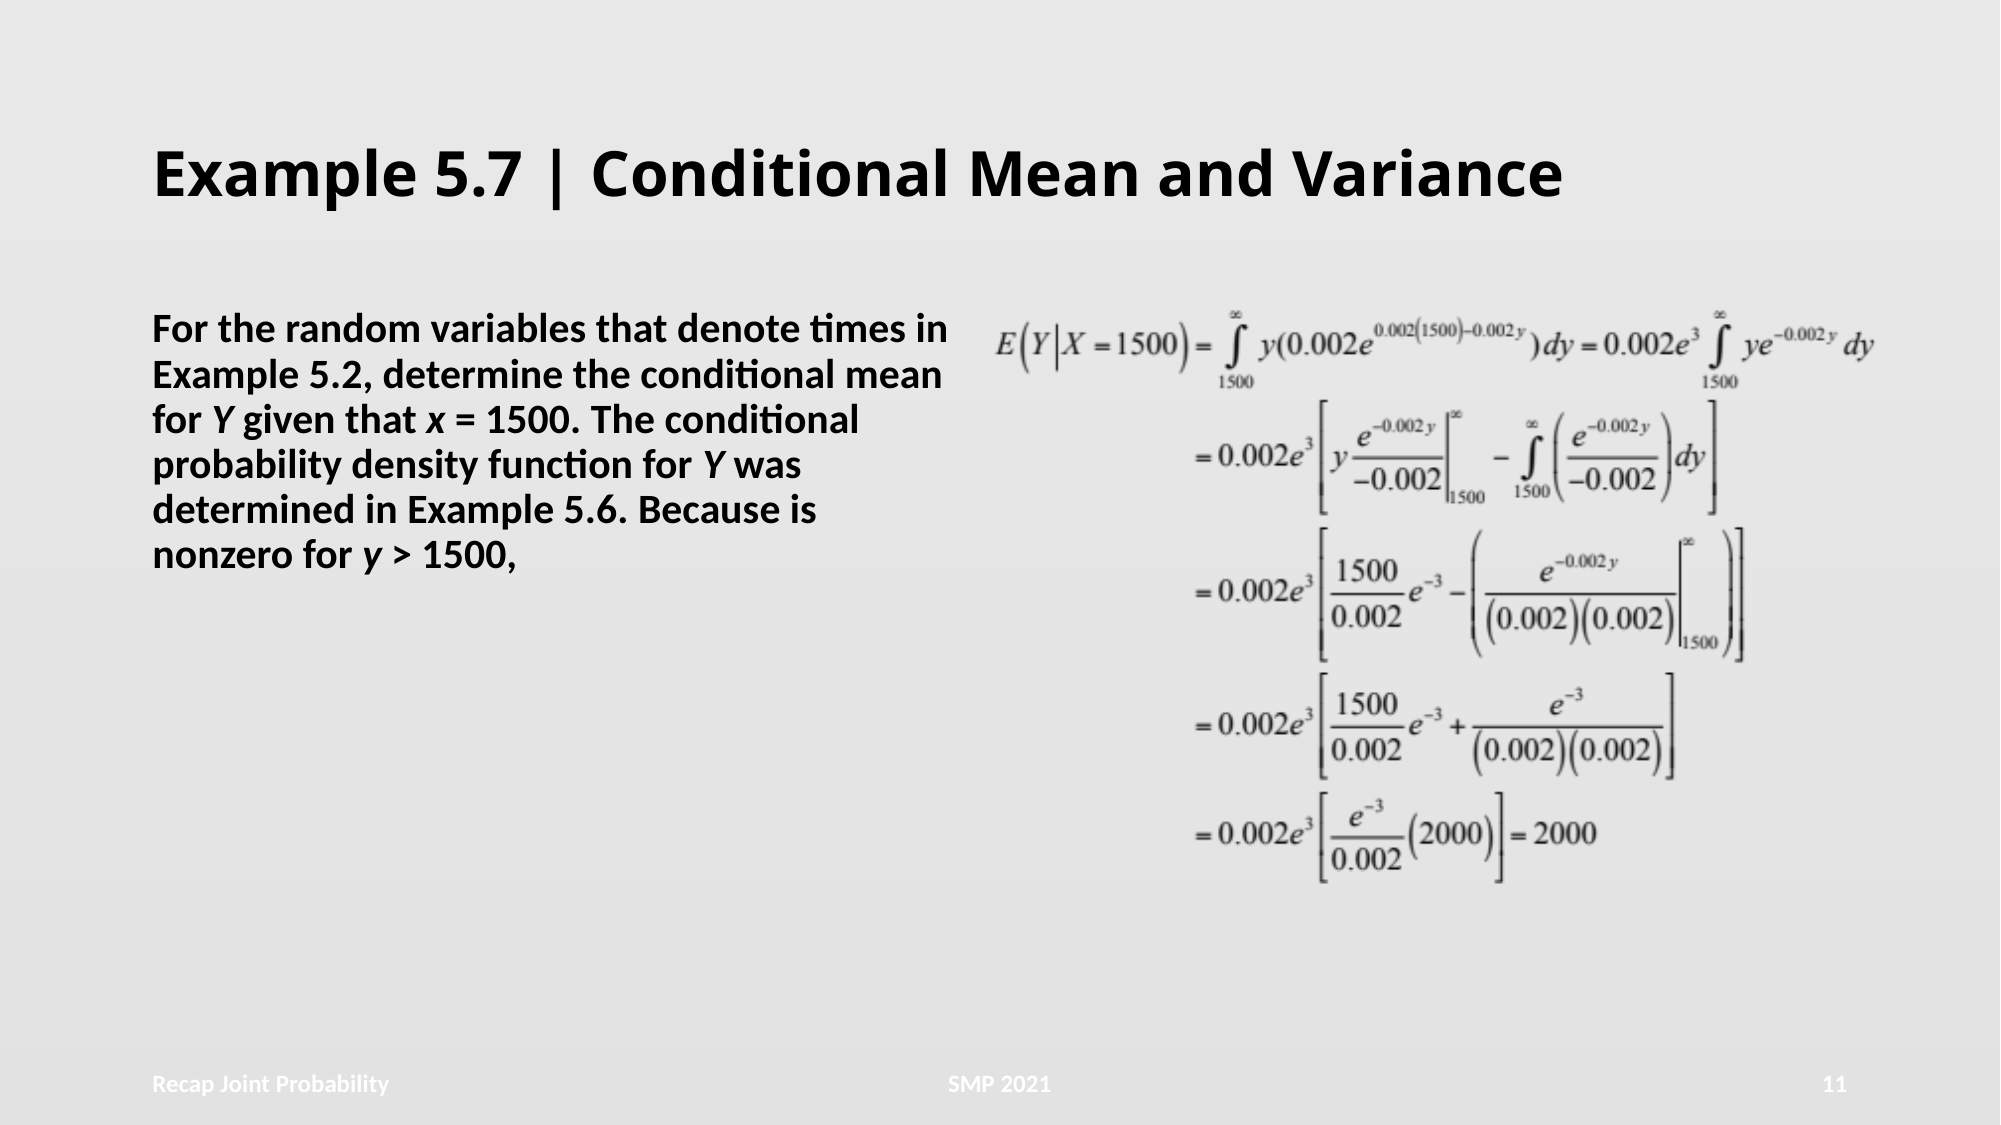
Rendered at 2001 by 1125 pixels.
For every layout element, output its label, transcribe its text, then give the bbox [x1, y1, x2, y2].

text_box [991, 299, 1878, 884]
slide_number 11 [1412, 1052, 1863, 1113]
footer SMP 2021 [662, 1052, 1338, 1113]
title Example 5.7 | Conditional Mean and Variance [137, 114, 1844, 239]
slide_number Recap Joint Probability [137, 1052, 588, 1113]
